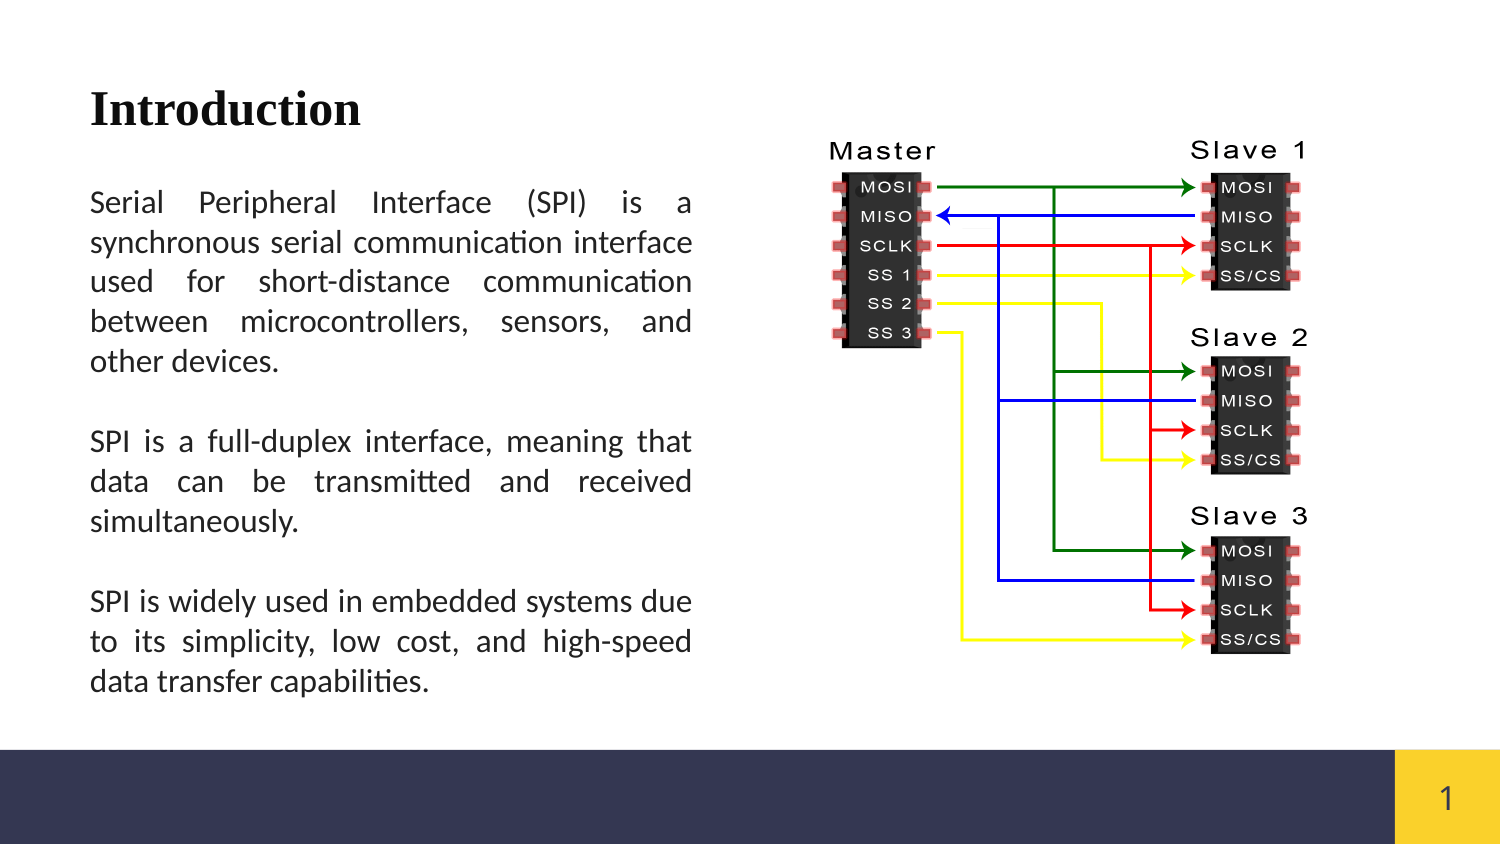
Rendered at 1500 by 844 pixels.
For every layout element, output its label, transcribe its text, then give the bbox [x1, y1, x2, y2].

text_box Serial Peripheral Interface (SPI) is a synchronous serial communication interface used for short-distance communication between microcontrollers, sensors, and other devices. SPI is a full-duplex interface, meaning that data can be transmitted and received simultaneously. SPI is widely used in embedded systems due to its simplicity, low cost, and high-speed data transfer capabilities. [74, 172, 709, 698]
text_box Introduction [74, 37, 1425, 173]
picture [780, 104, 1353, 691]
text_box 1 [1394, 749, 1500, 844]
text_box [0, 749, 1394, 844]
